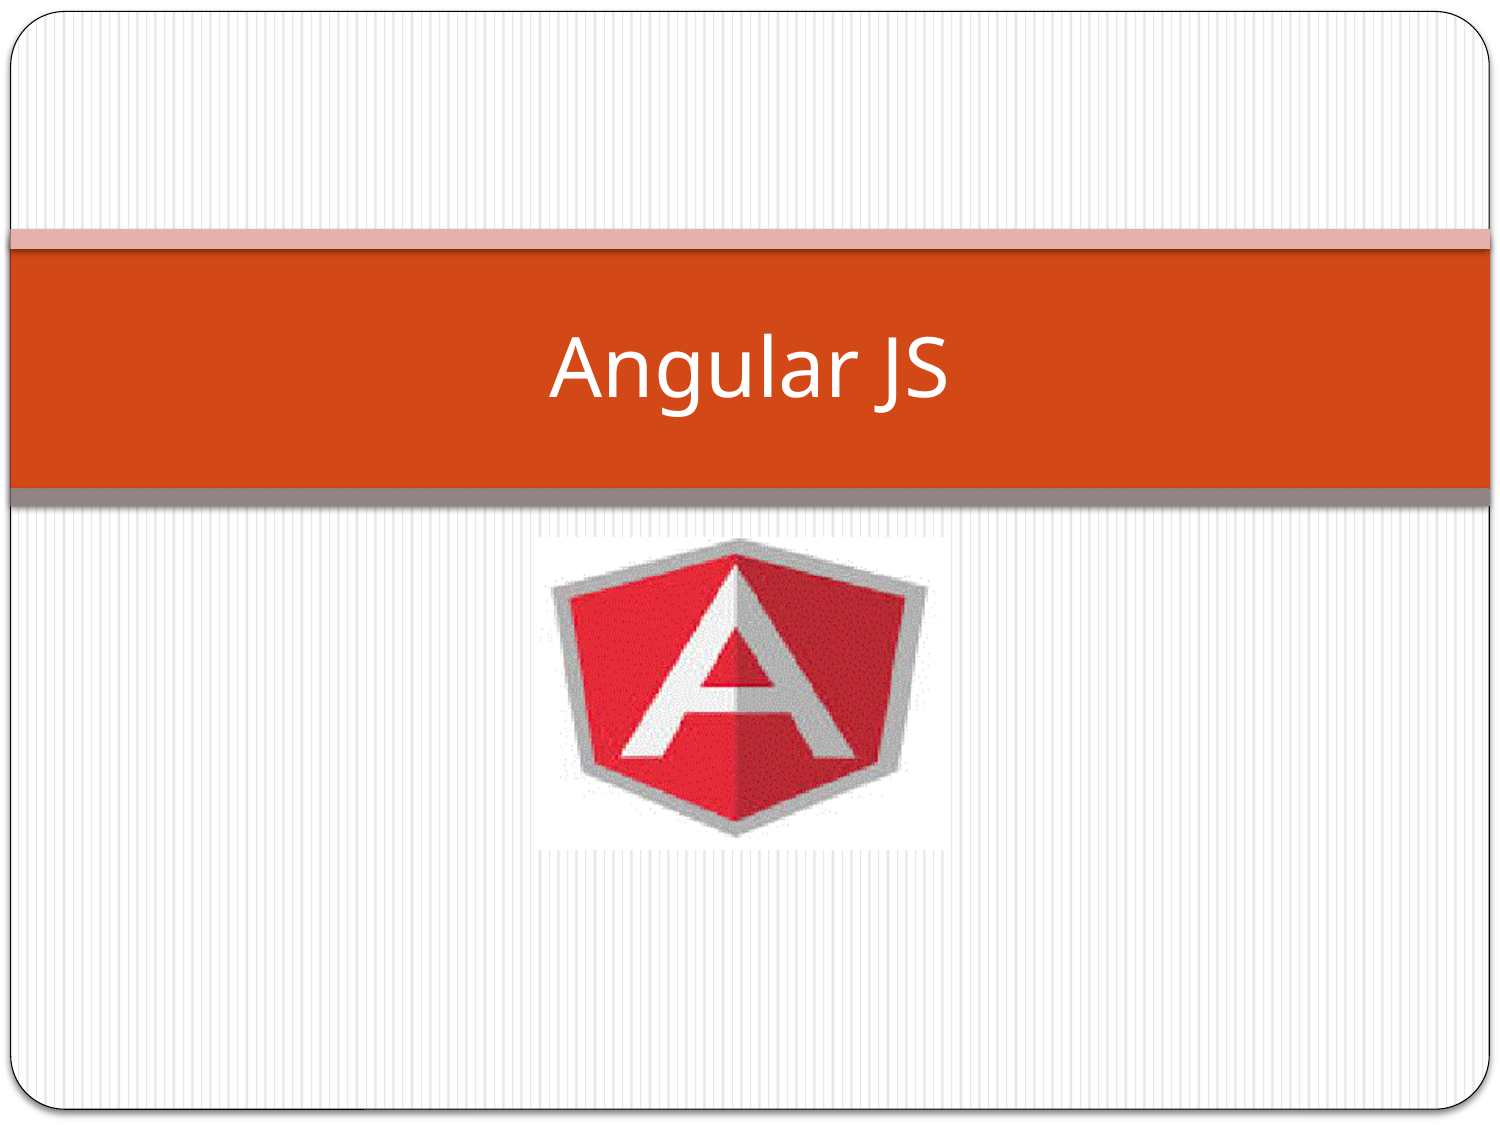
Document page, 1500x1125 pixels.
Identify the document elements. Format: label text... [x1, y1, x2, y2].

picture [537, 537, 951, 851]
title Angular JS [75, 247, 1425, 489]
